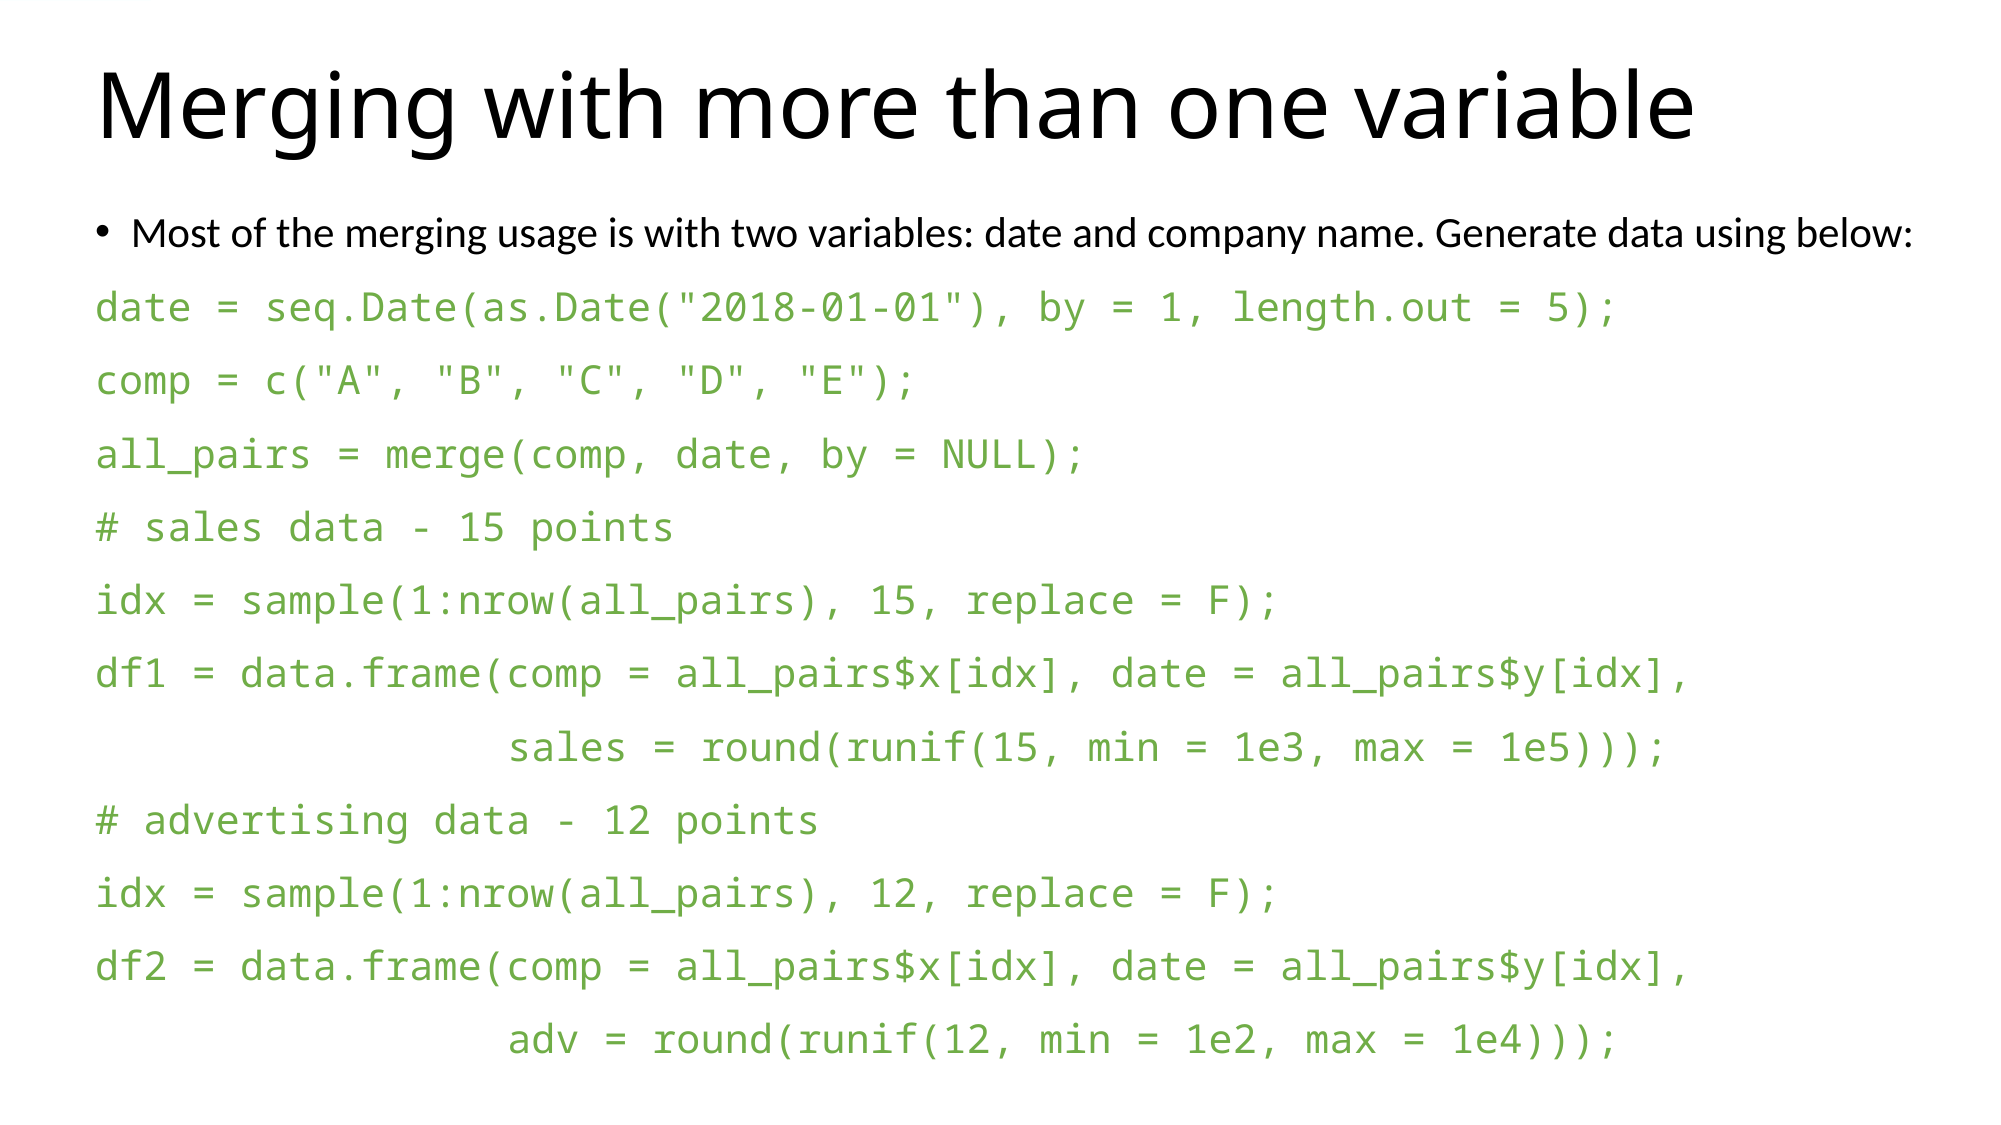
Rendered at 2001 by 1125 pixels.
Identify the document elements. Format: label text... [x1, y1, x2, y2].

title Merging with more than one variable [80, 42, 1805, 175]
list Most of the merging usage is with two variables: date and company name. Generate data using below: date = seq.Date(as.Date("2018-01-01"), by = 1, length.out = 5); comp = c("A", "B", "C", "D", "E"); all_pairs = merge(comp, date, by = NULL); # sales data - 15 points idx = sample(1:nrow(all_pairs), 15, replace = F); df1 = data.frame(comp = all_pairs$x[idx], date = all_pairs$y[idx], sales = round(runif(15, min = 1e3, max = 1e5))); # advertising data - 12 points idx = sample(1:nrow(all_pairs), 12, replace = F); df2 = data.frame(comp = all_pairs$x[idx], date = all_pairs$y[idx], adv = round(runif(12, min = 1e2, max = 1e4))); [80, 202, 1940, 1095]
